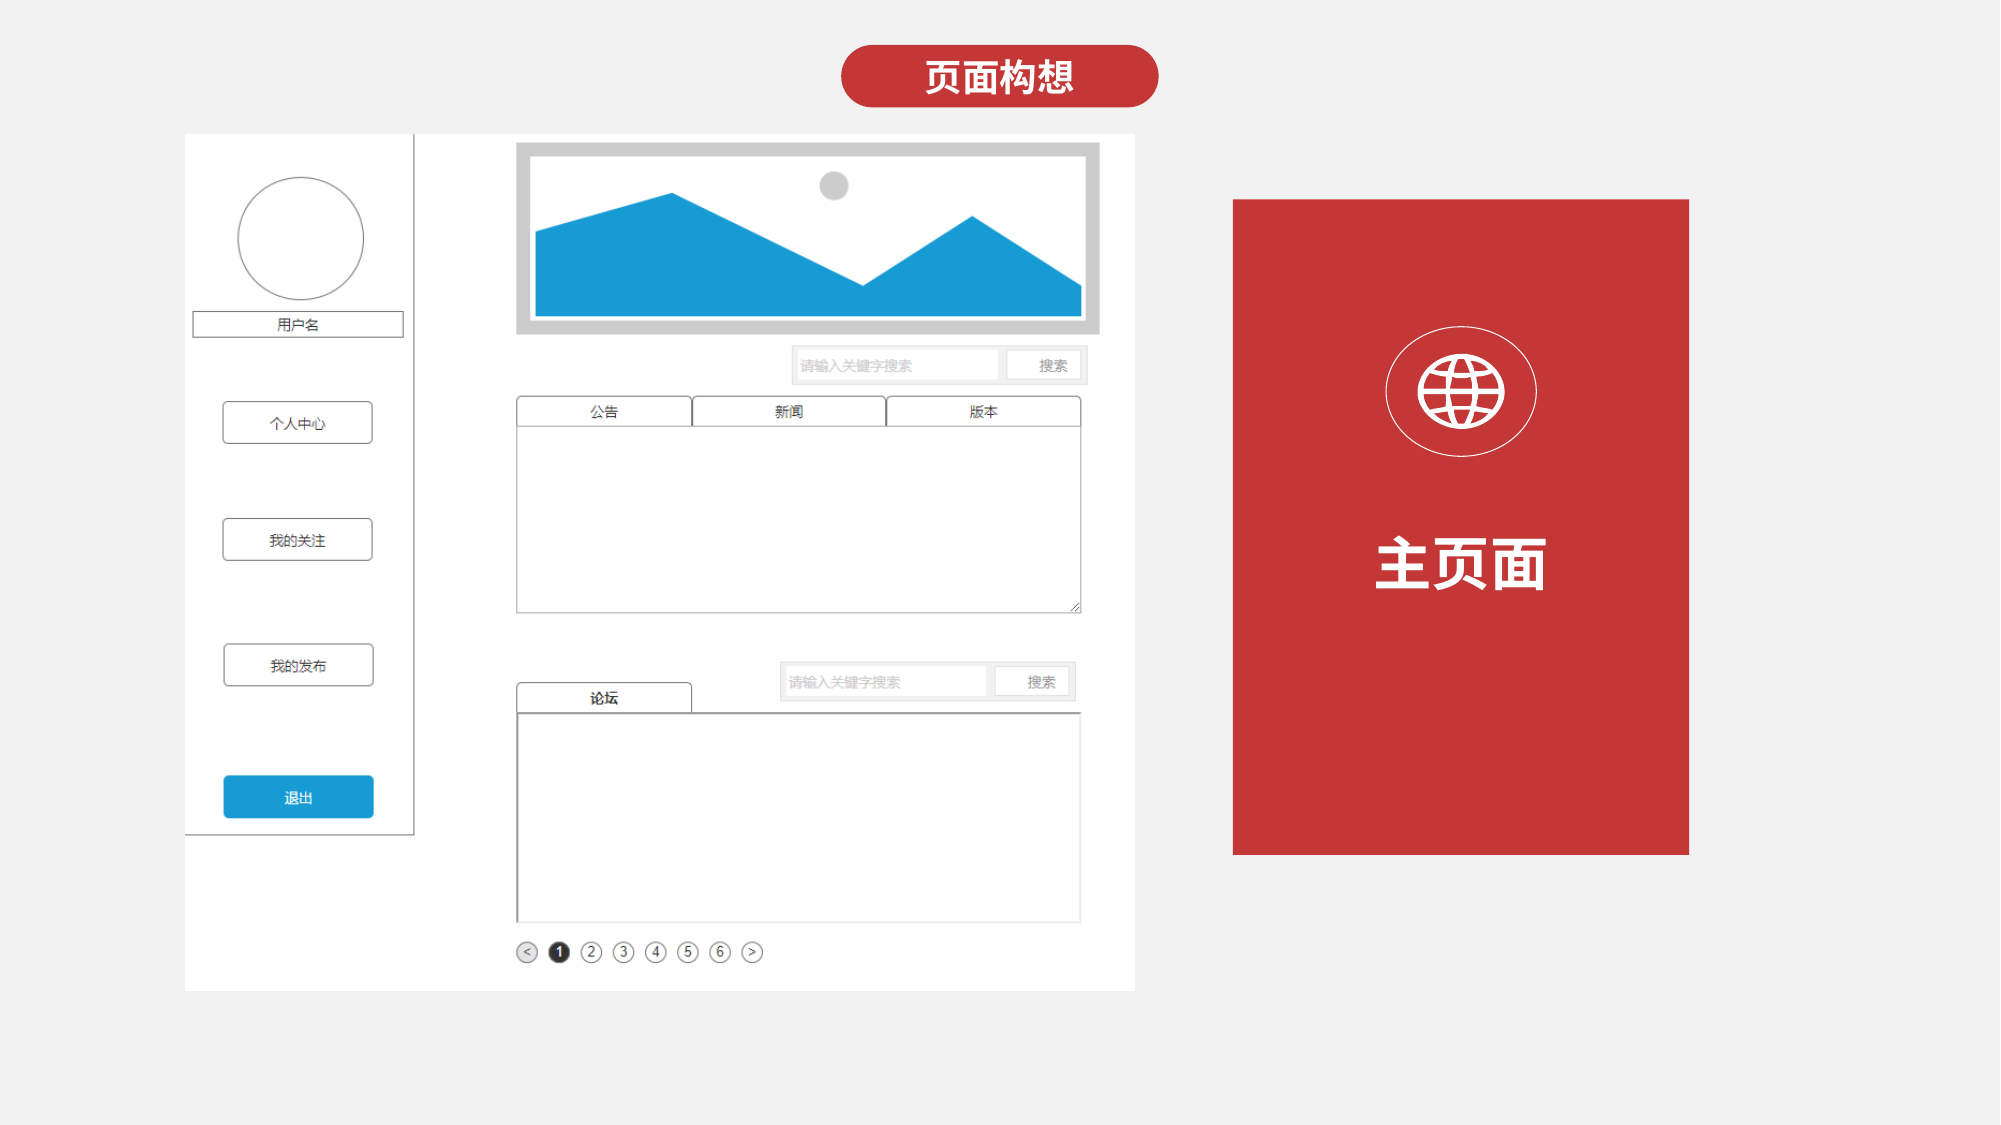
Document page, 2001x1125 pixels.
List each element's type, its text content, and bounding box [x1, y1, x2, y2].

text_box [1386, 326, 1537, 457]
picture [185, 134, 1135, 991]
text_box 主页面 [1282, 527, 1641, 598]
text_box [1232, 199, 1690, 855]
text_box 页面构想 [840, 43, 1160, 109]
